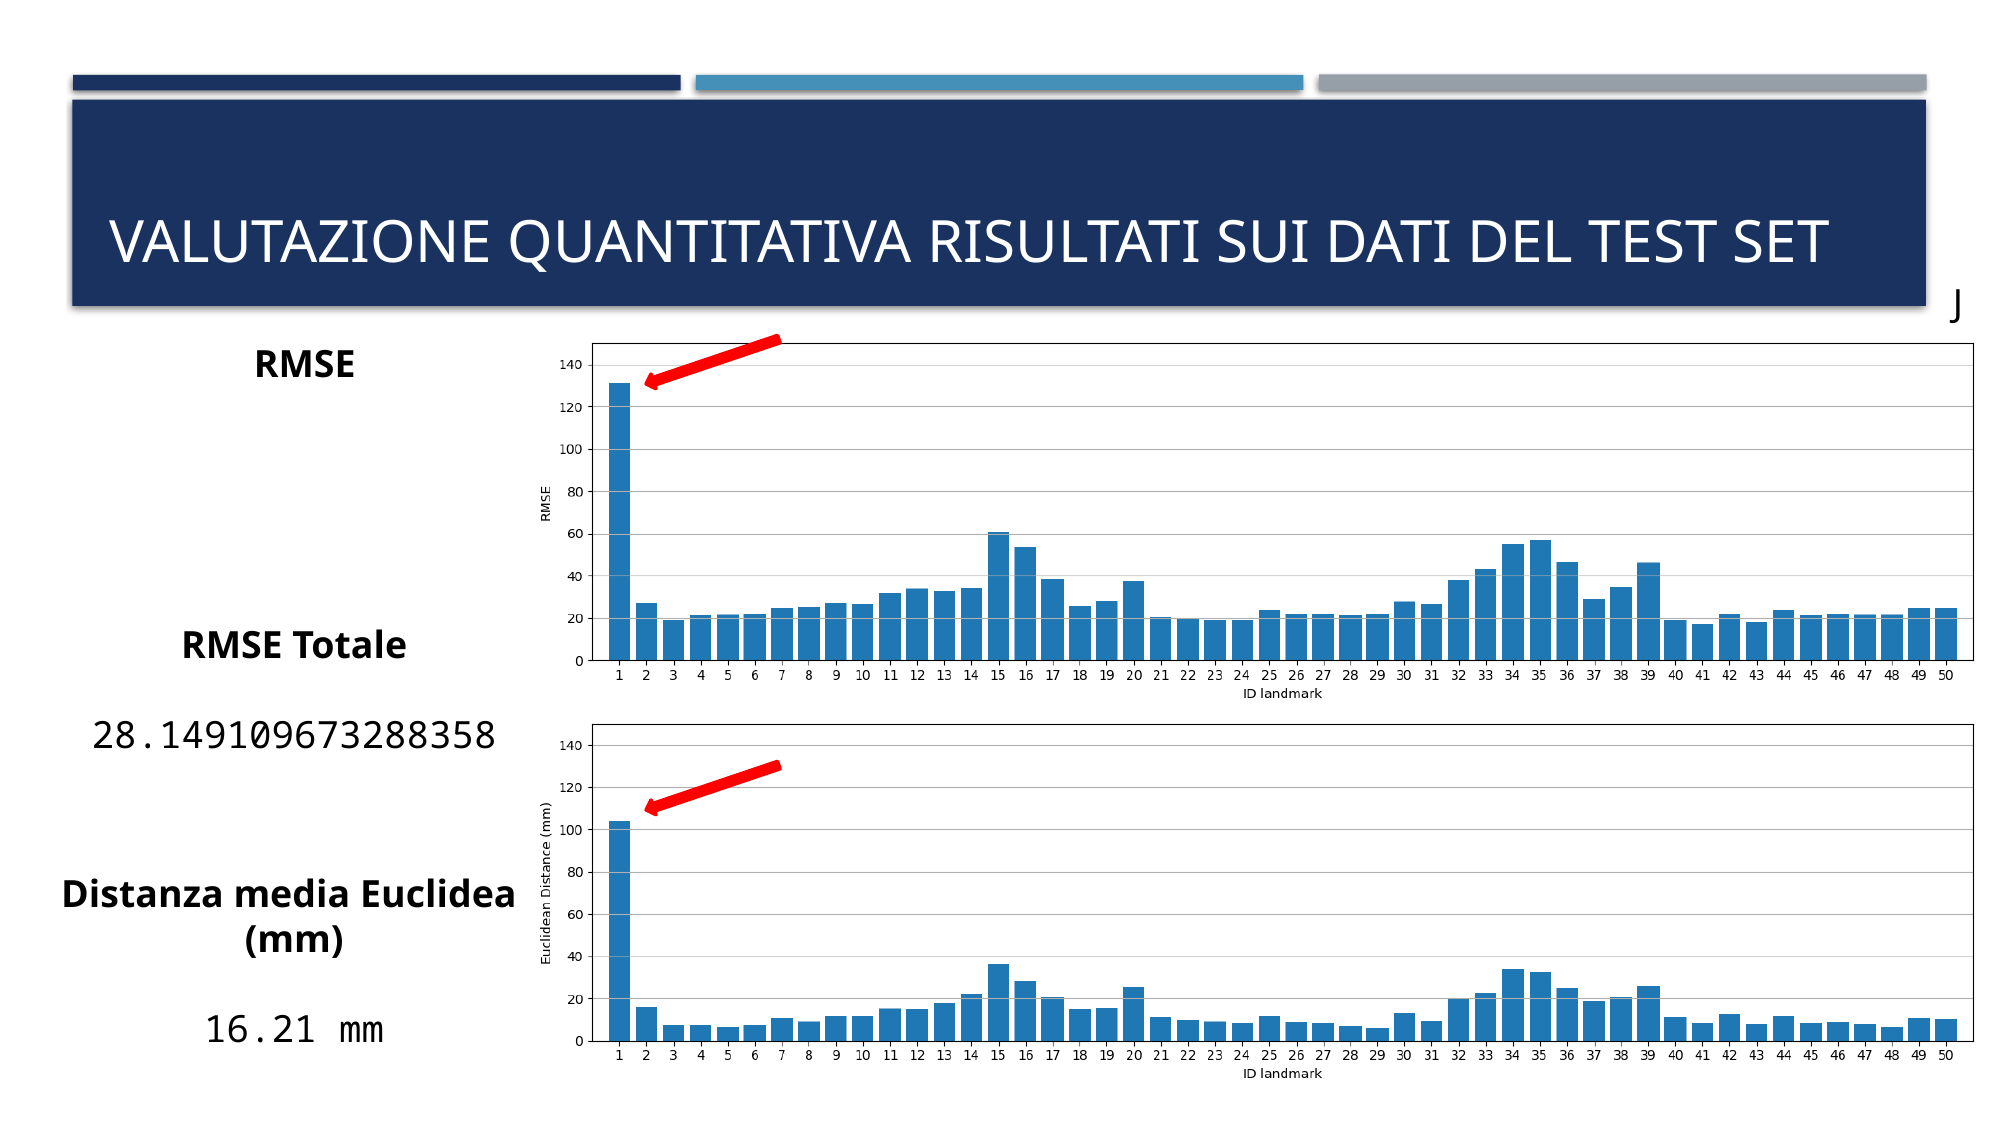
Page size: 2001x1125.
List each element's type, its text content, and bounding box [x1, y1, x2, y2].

text_box RMSE Totale 28.149109673288358 [0, 613, 523, 764]
title VALUTAZIONE QUANTITATIVA RISULTATI Sui DATI DEL TEST SET [94, 119, 1904, 282]
text_box J [1938, 271, 2000, 331]
text_box Distanza media Euclidea (mm) 16.21 mm [0, 862, 523, 1058]
picture [529, 331, 1987, 1097]
